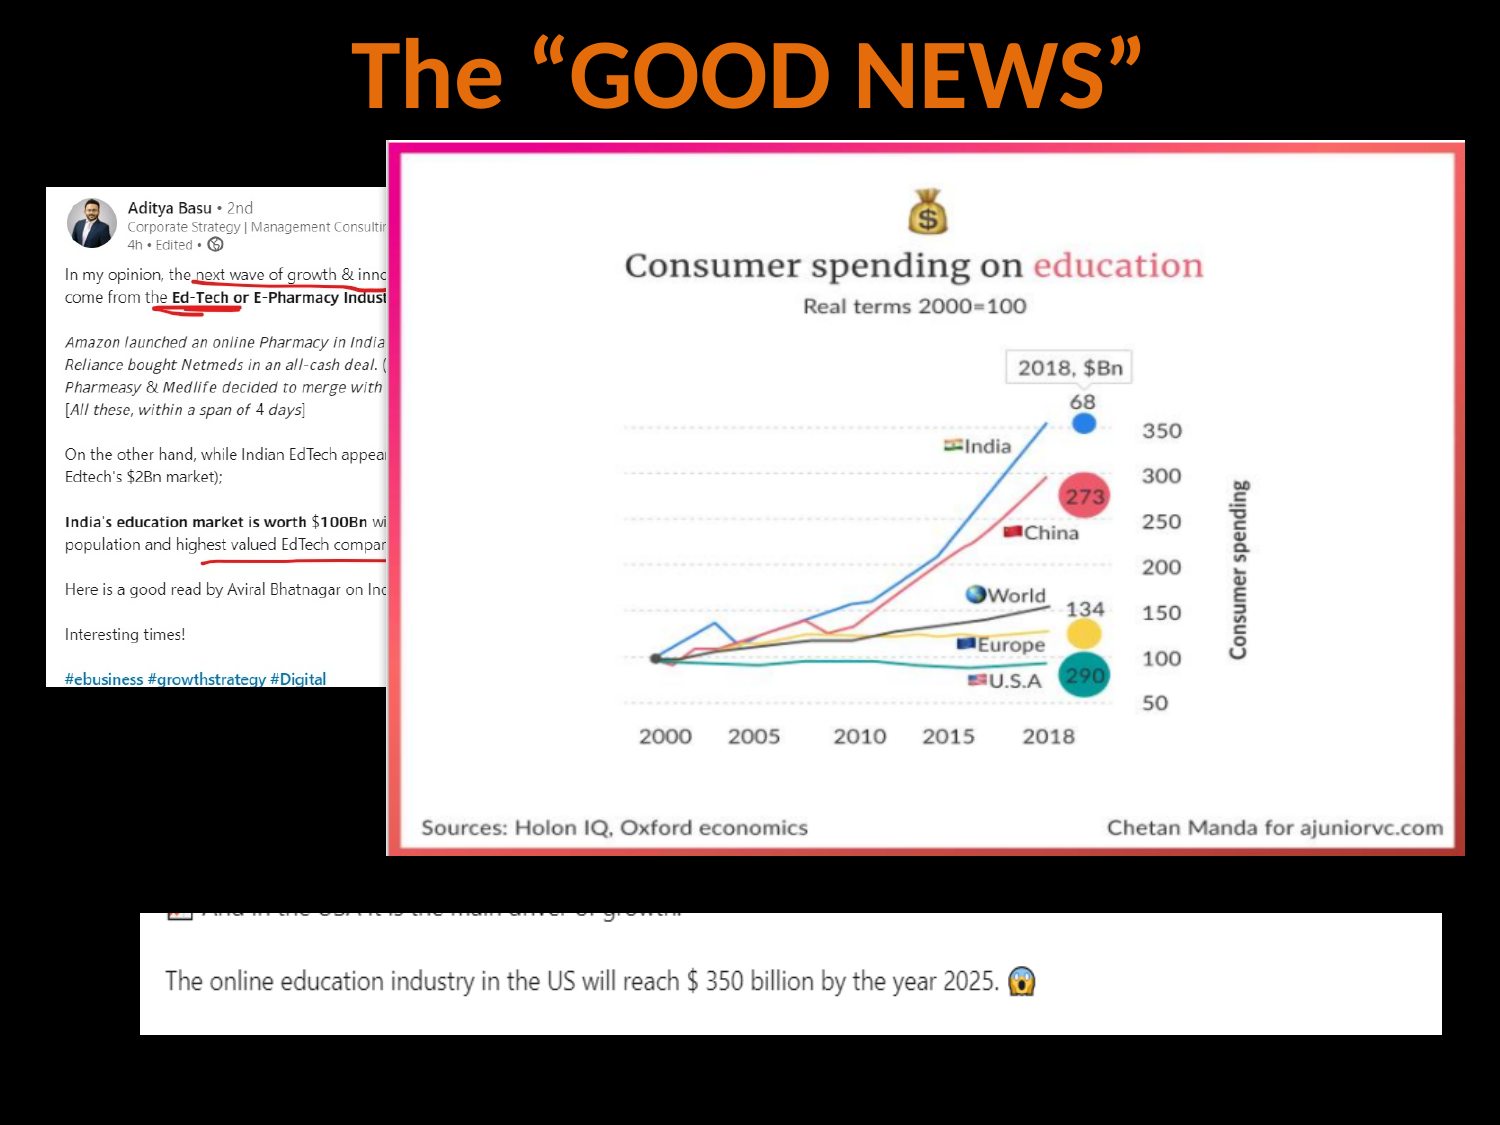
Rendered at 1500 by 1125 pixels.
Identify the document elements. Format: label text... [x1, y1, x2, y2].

title The “GOOD NEWS” [0, 0, 1500, 125]
picture [140, 913, 1442, 1035]
subtitle [0, 125, 1500, 1125]
picture [46, 140, 1465, 856]
